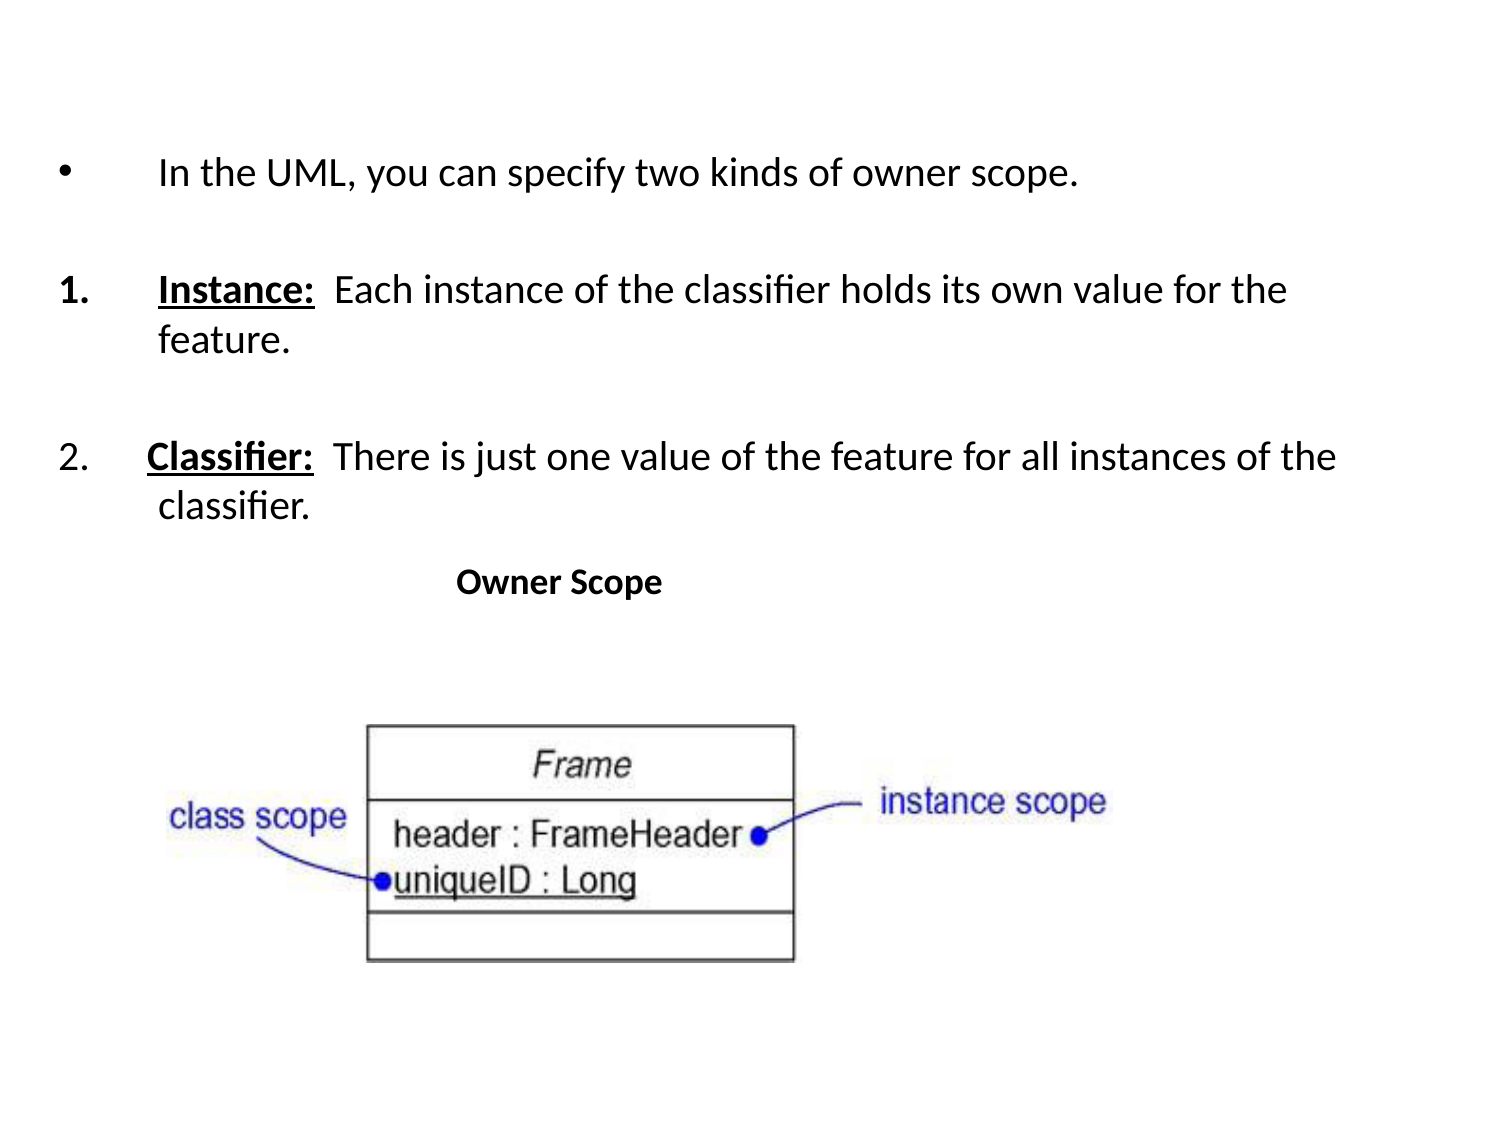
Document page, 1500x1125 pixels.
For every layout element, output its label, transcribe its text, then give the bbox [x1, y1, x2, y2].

text_box Owner Scope [441, 549, 678, 610]
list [165, 724, 1114, 963]
list In the UML, you can specify two kinds of owner scope. Instance: Each instance of the classifier holds its own value for the feature. 2. Classifier: There is just one value of the feature for all instances of the classifier. [43, 137, 1413, 1000]
